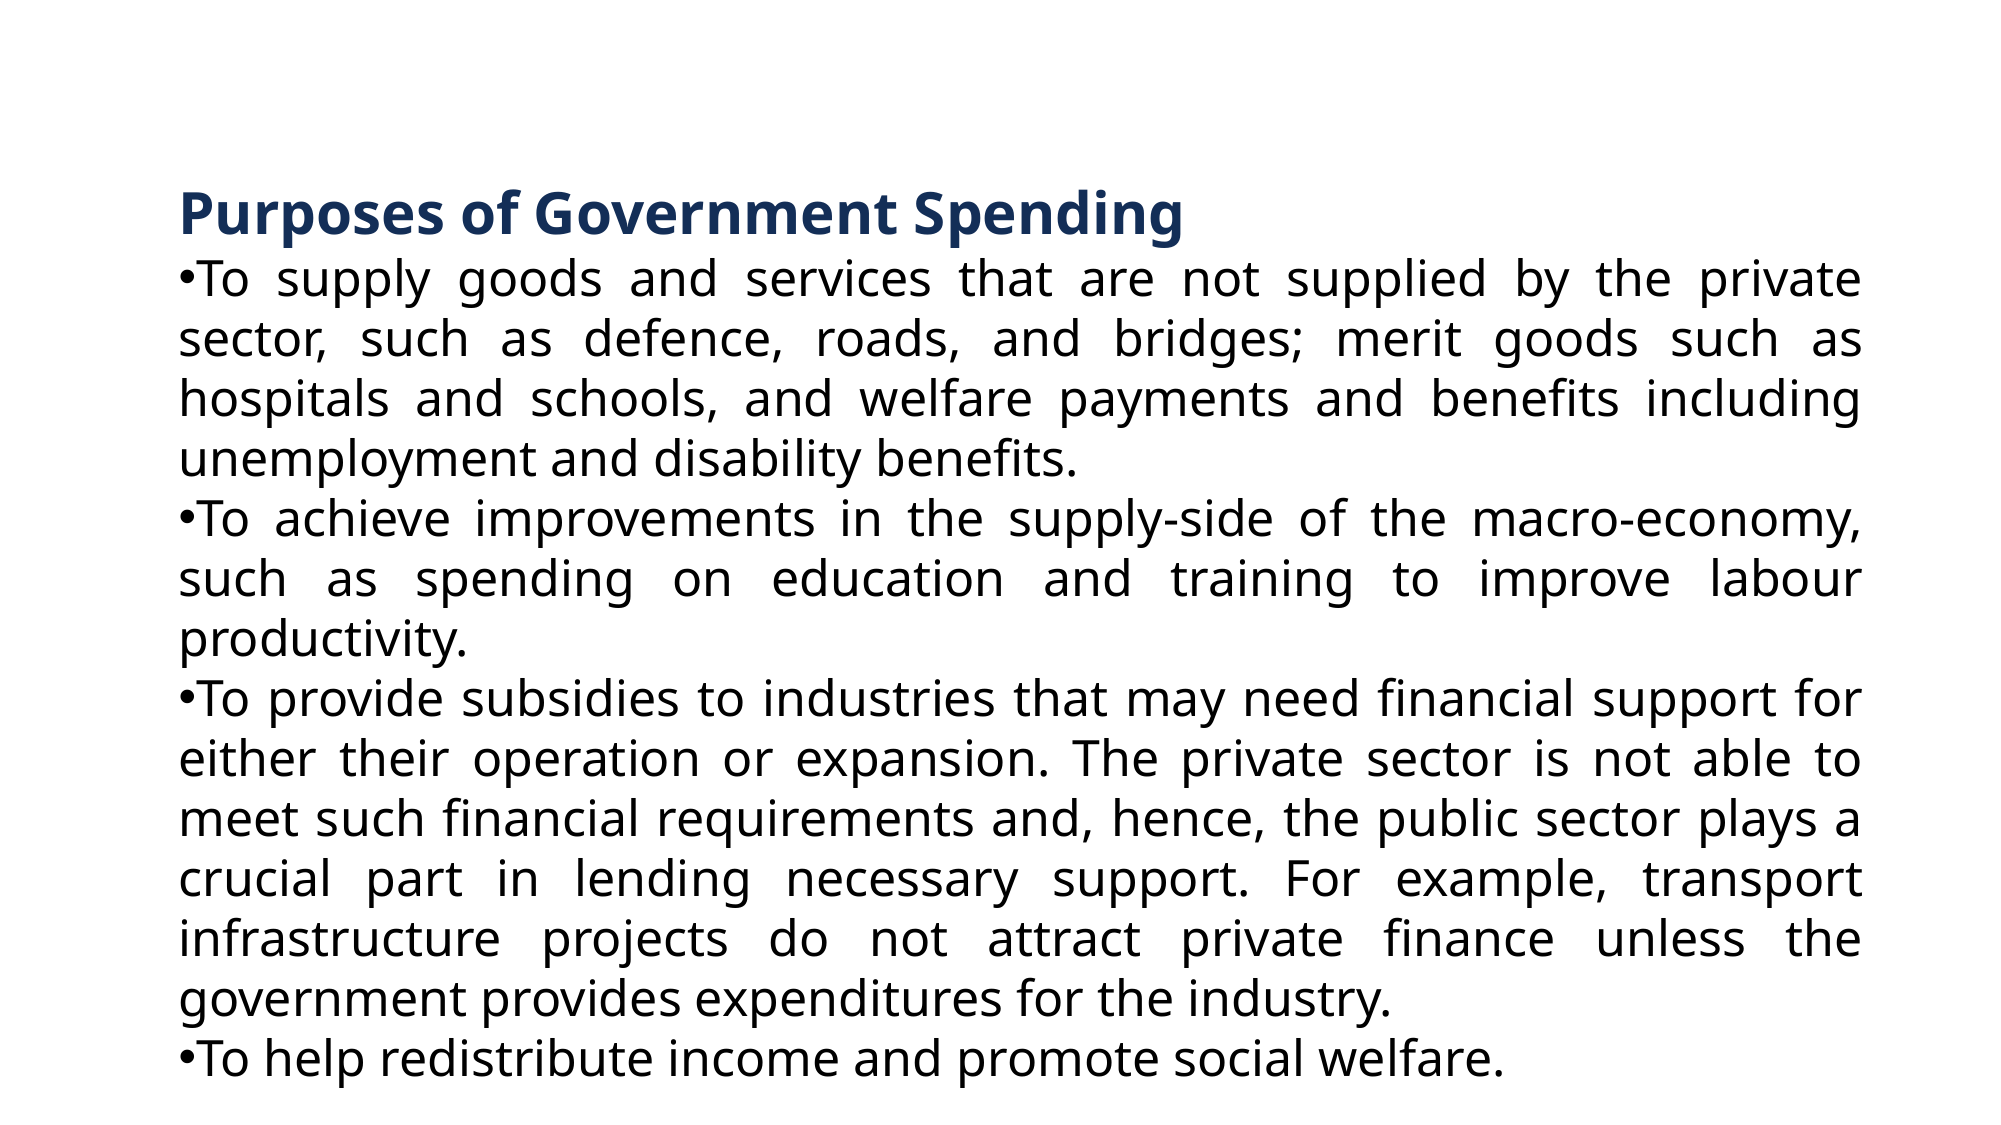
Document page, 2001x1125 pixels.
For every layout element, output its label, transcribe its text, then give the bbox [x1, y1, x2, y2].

text_box Purposes of Government Spending To supply goods and services that are not supplied by the private sector, such as defence, roads, and bridges; merit goods such as hospitals and schools, and welfare payments and benefits including unemployment and disability benefits. To achieve improvements in the supply-side of the macro-economy, such as spending on education and training to improve labour productivity. To provide subsidies to industries that may need financial support for either their operation or expansion. The private sector is not able to meet such financial requirements and, hence, the public sector plays a crucial part in lending necessary support. For example, transport infrastructure projects do not attract private finance unless the government provides expenditures for the industry. To help redistribute income and promote social welfare. [163, 168, 1879, 1094]
